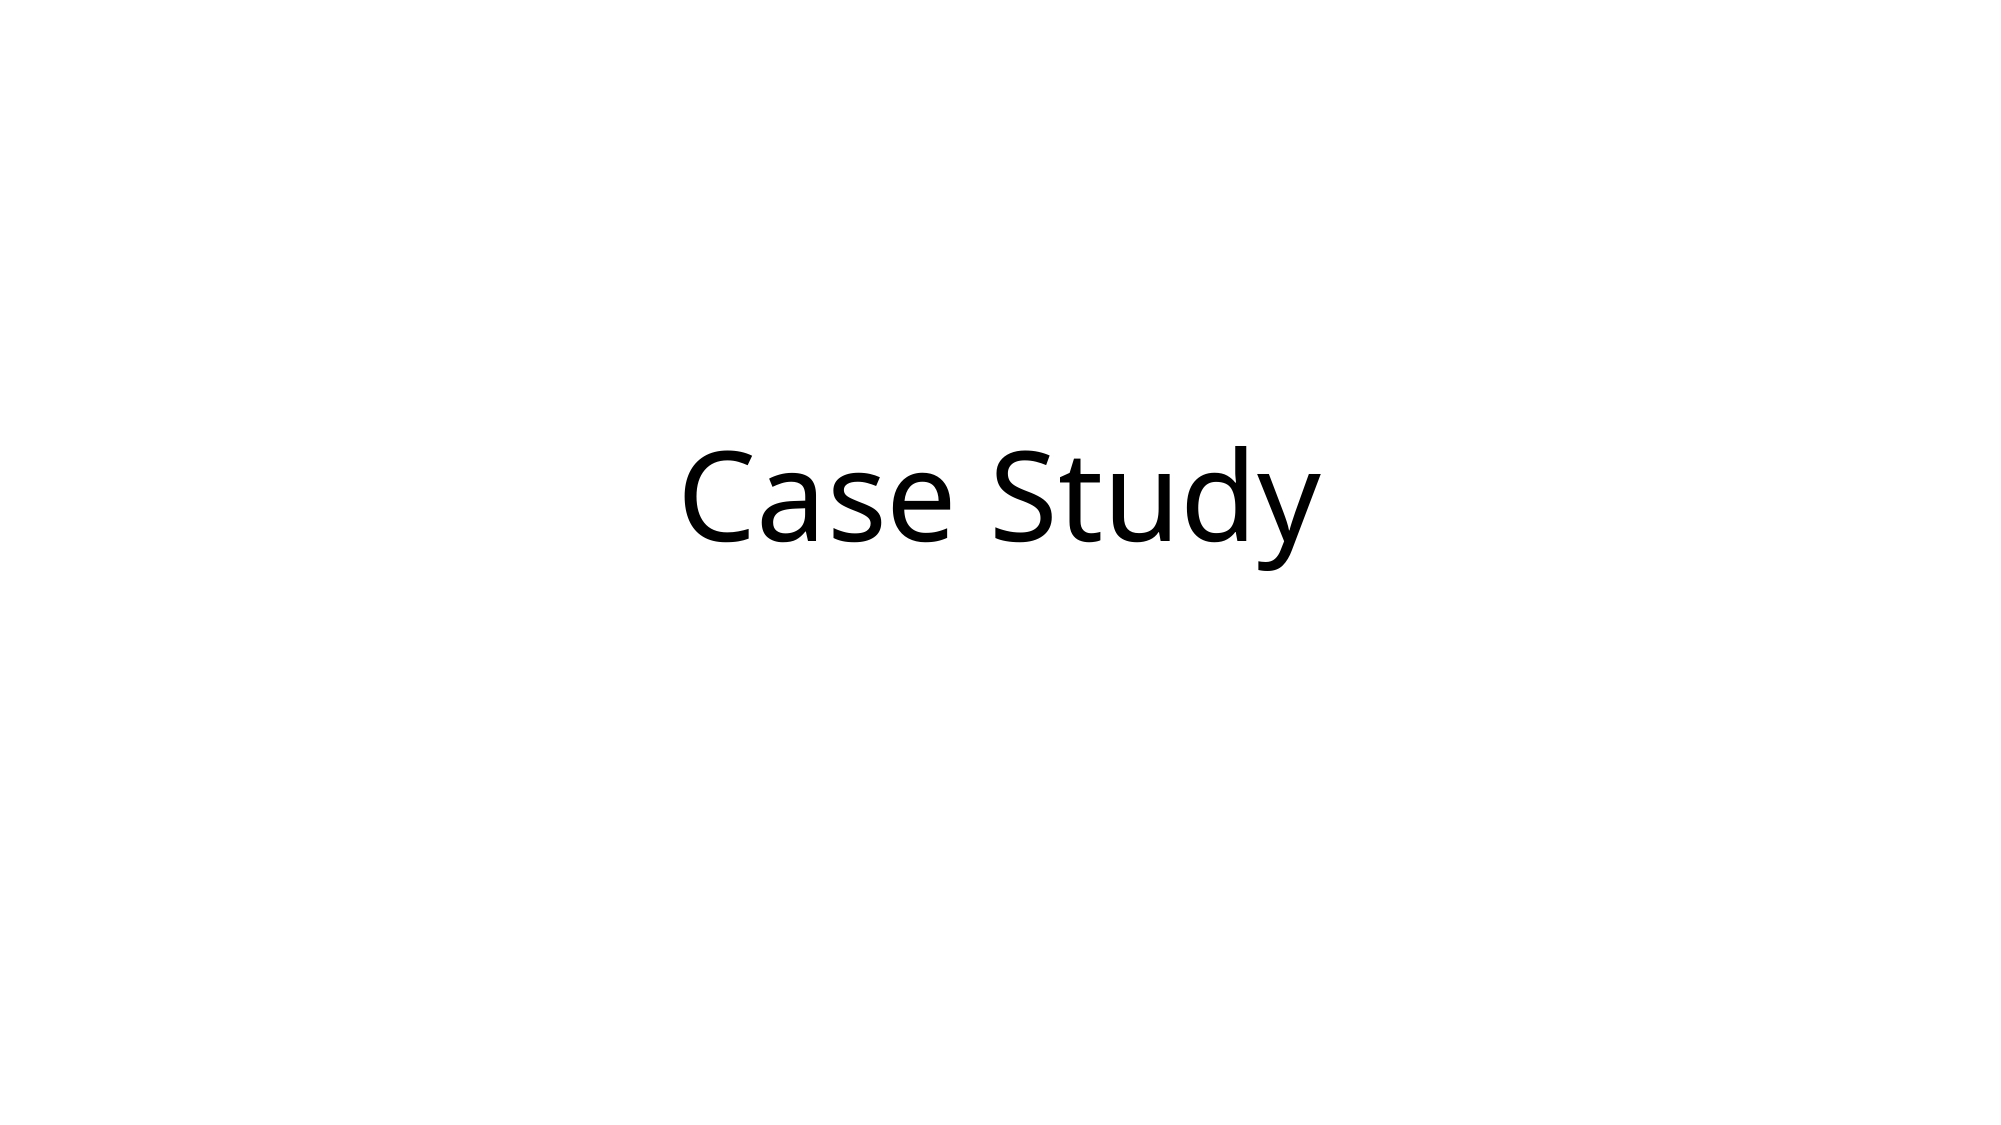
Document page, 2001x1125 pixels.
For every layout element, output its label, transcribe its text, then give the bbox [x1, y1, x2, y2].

title Case Study [249, 184, 1750, 576]
